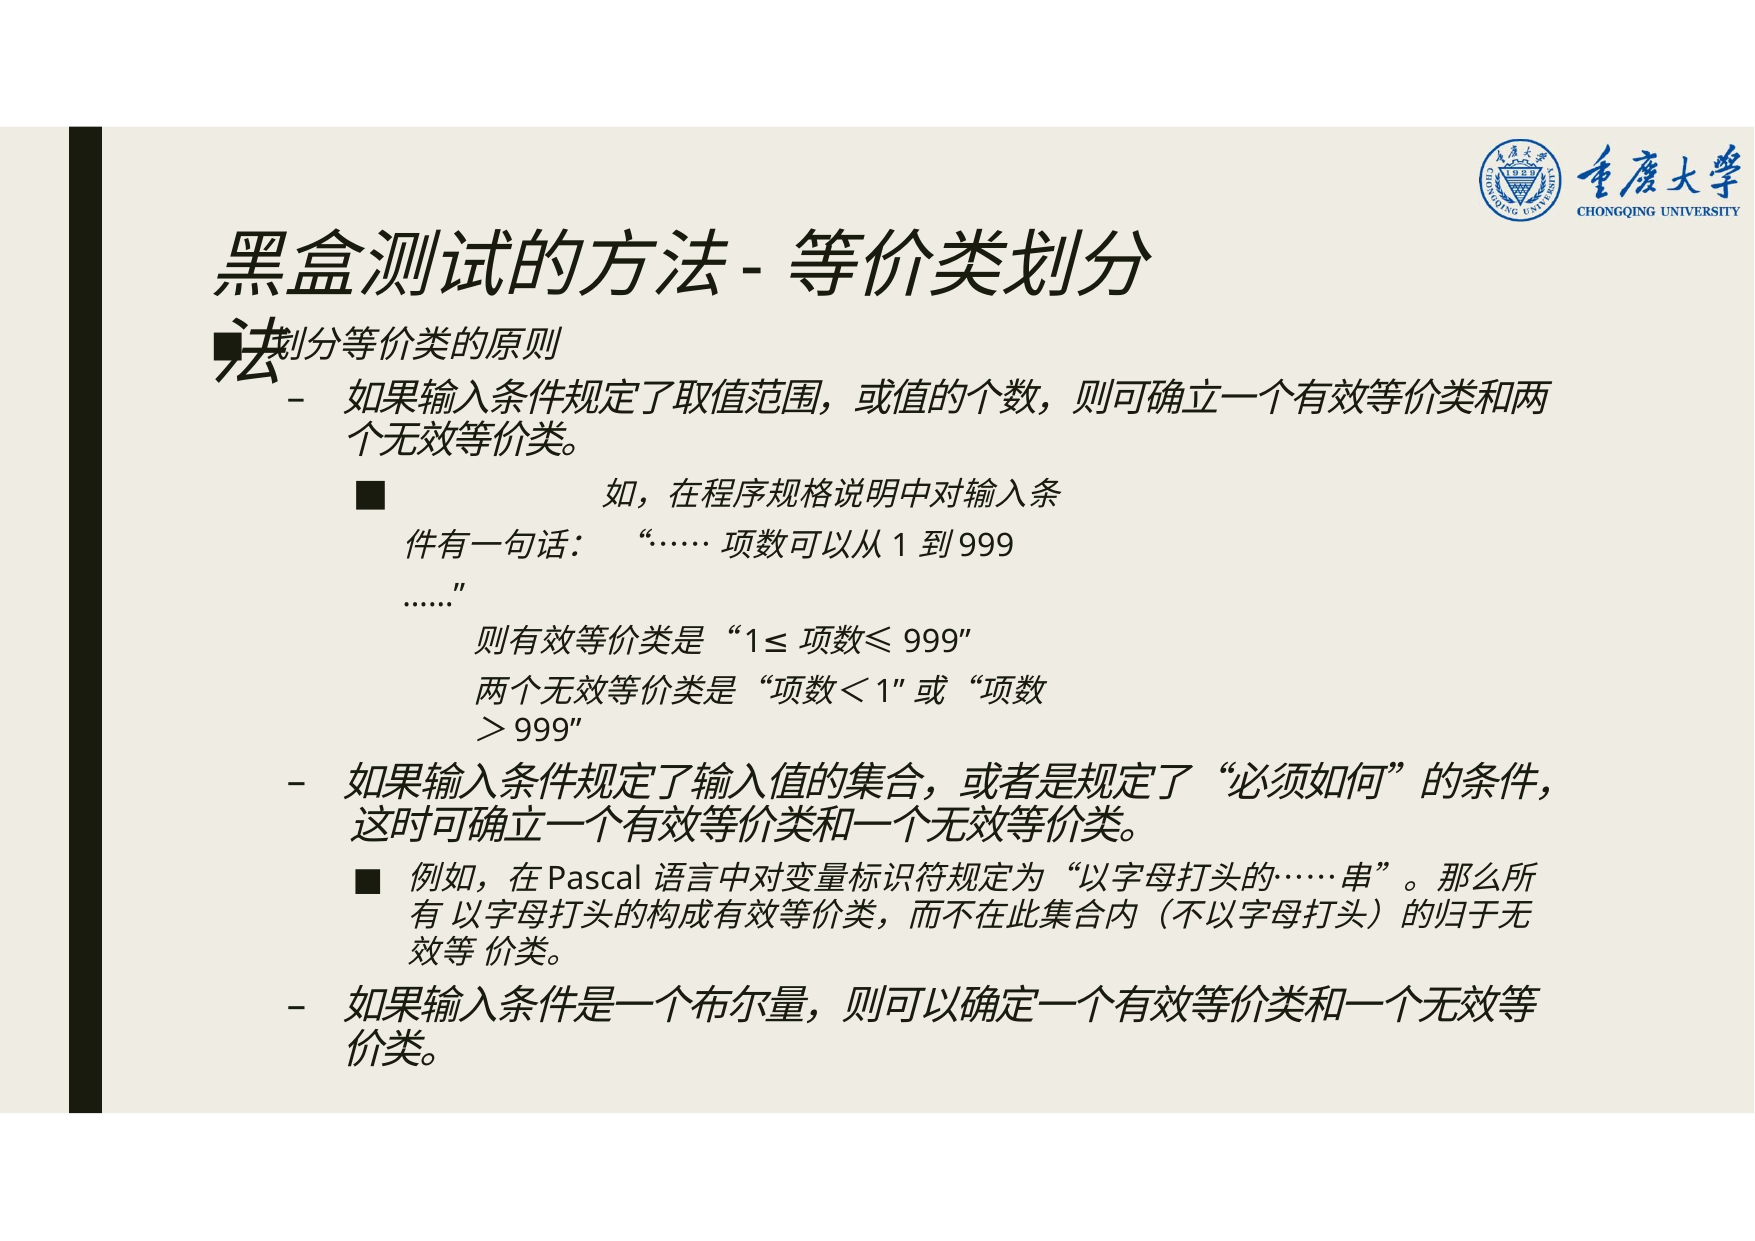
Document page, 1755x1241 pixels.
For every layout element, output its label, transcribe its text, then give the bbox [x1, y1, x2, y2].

text_box [1478, 137, 1741, 222]
text_box 划分等价类的原则 如果输入条件规定了取值范围，或值的个数，则可确立一个有效等价类和两 个无效等价类。 如，在程序规格说明中对输入条件有一句话： “…… 项数可以从1到999 ……” 则有效等价类是“1≤项数≤999” 两个无效等价类是“项数＜1”或“项数＞999” 如果输入条件规定了输入值的集合，或者是规定了“必须如何”的条件， 这时可确立一个有效等价类和一个无效等价类。 例如，在Pascal语言中对变量标识符规定为“以字母打头的……串”。那么所有 以字母打头的构成有效等价类，而不在此集合内（不以字母打头）的归于无效等 价类。 如果输入条件是一个布尔量，则可以确定一个有效等价类和一个无效等 价类。 [208, 311, 1573, 1072]
title 黑盒测试的方法-等价类划分法 [208, 215, 1182, 311]
